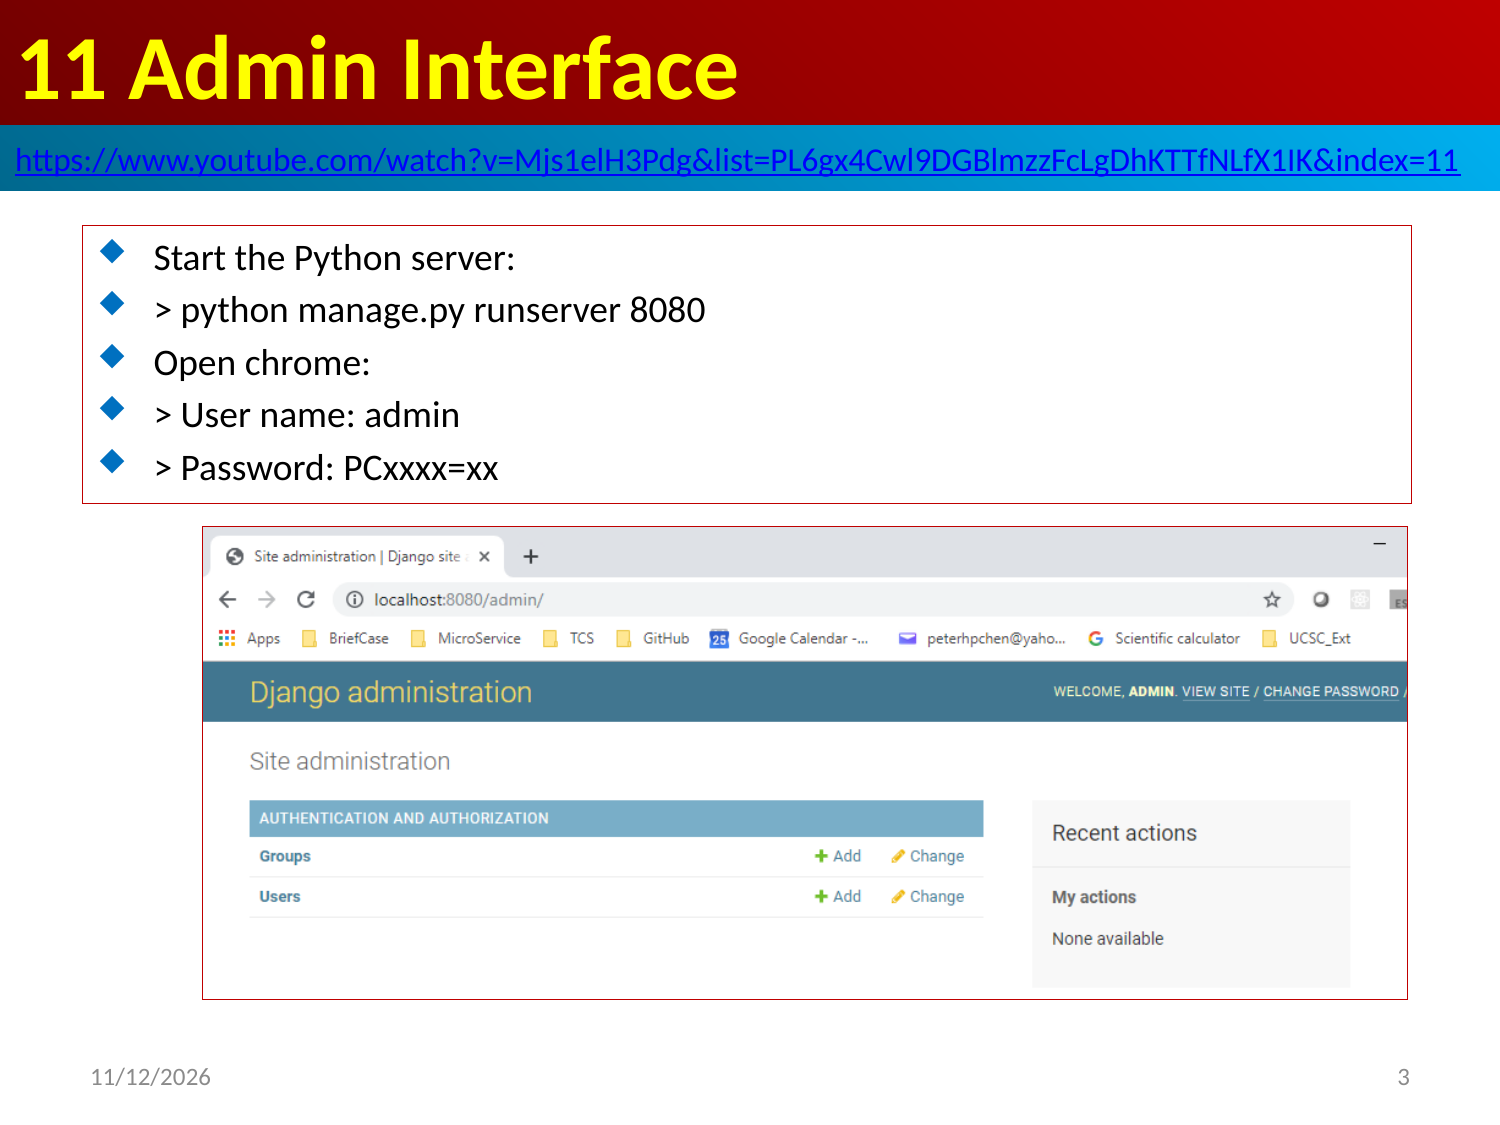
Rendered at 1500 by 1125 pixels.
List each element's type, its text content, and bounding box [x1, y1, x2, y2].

picture [202, 526, 1408, 1000]
title 11 Admin Interface [0, 0, 1500, 125]
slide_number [75, 1042, 425, 1109]
text_box https://www.youtube.com/watch?v=Mjs1elH3Pdg&list=PL6gx4Cwl9DGBlmzzFcLgDhKTTfNLfX1IK&index=11 [0, 125, 1500, 191]
subtitle Start the Python server: > python manage.py runserver 8080 Open chrome: > User name: admin > Password: PCxxxx=xx [82, 225, 1412, 504]
slide_number 3 [1074, 1042, 1425, 1109]
